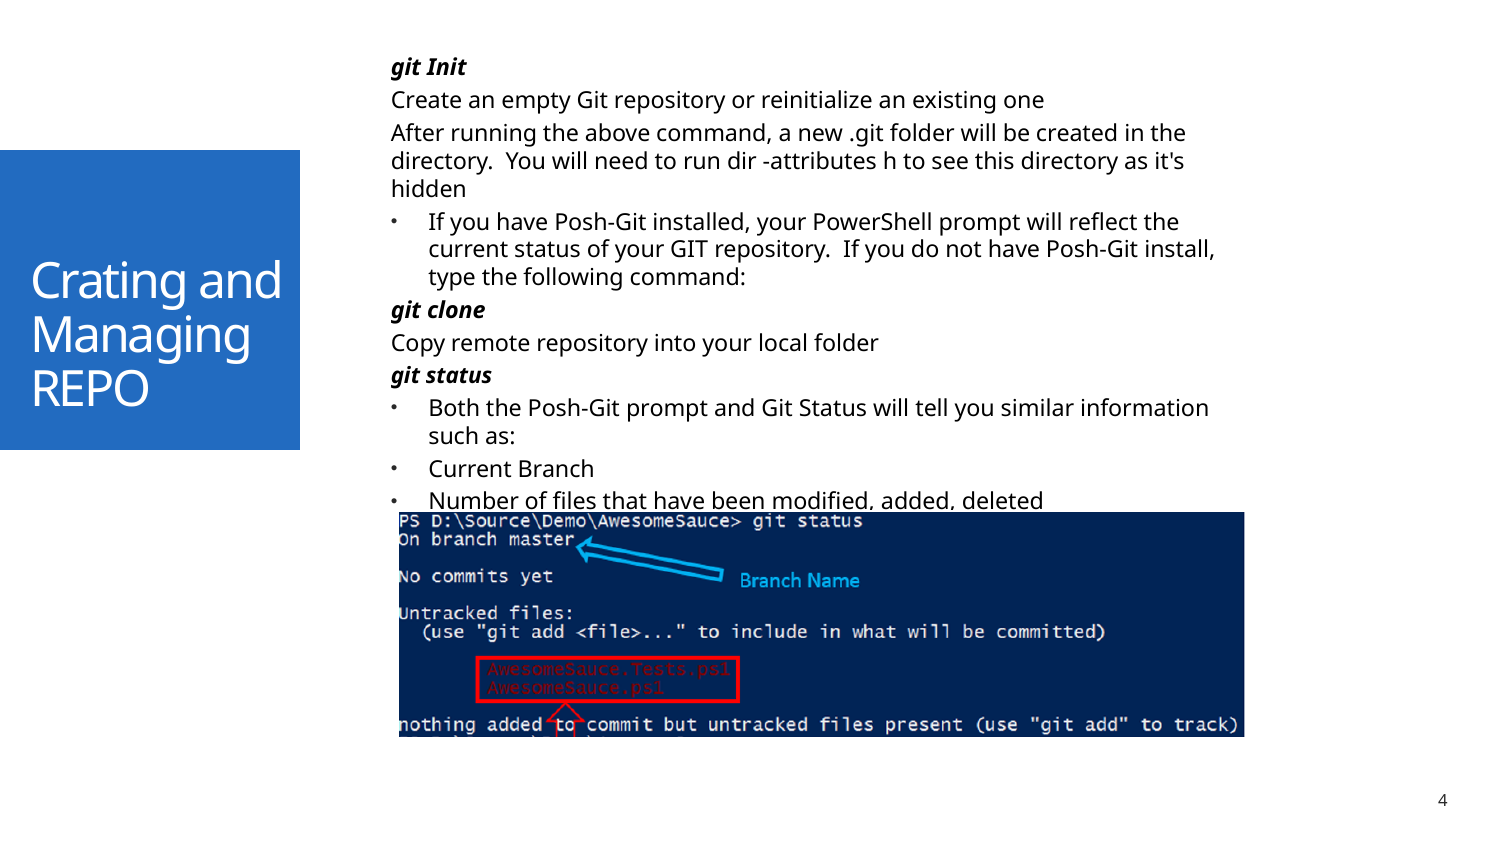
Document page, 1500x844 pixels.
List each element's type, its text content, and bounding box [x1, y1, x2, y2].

title Crating and Managing REPO [0, 150, 300, 450]
picture [398, 510, 1245, 738]
slide_number 4 [1112, 782, 1463, 827]
list git Init Create an empty Git repository or reinitialize an existing one After running the above command, a new .git folder will be created in the directory. You will need to run dir -attributes h to see this directory as it's hidden If you have Posh-Git installed, your PowerShell prompt will reflect the current status of your GIT repository. If you do not have Posh-Git install, type the following command: git clone Copy remote repository into your local folder git status Both the Posh-Git prompt and Git Status will tell you similar information such as: Current Branch Number of files that have been modified, added, deleted [360, 37, 1269, 536]
